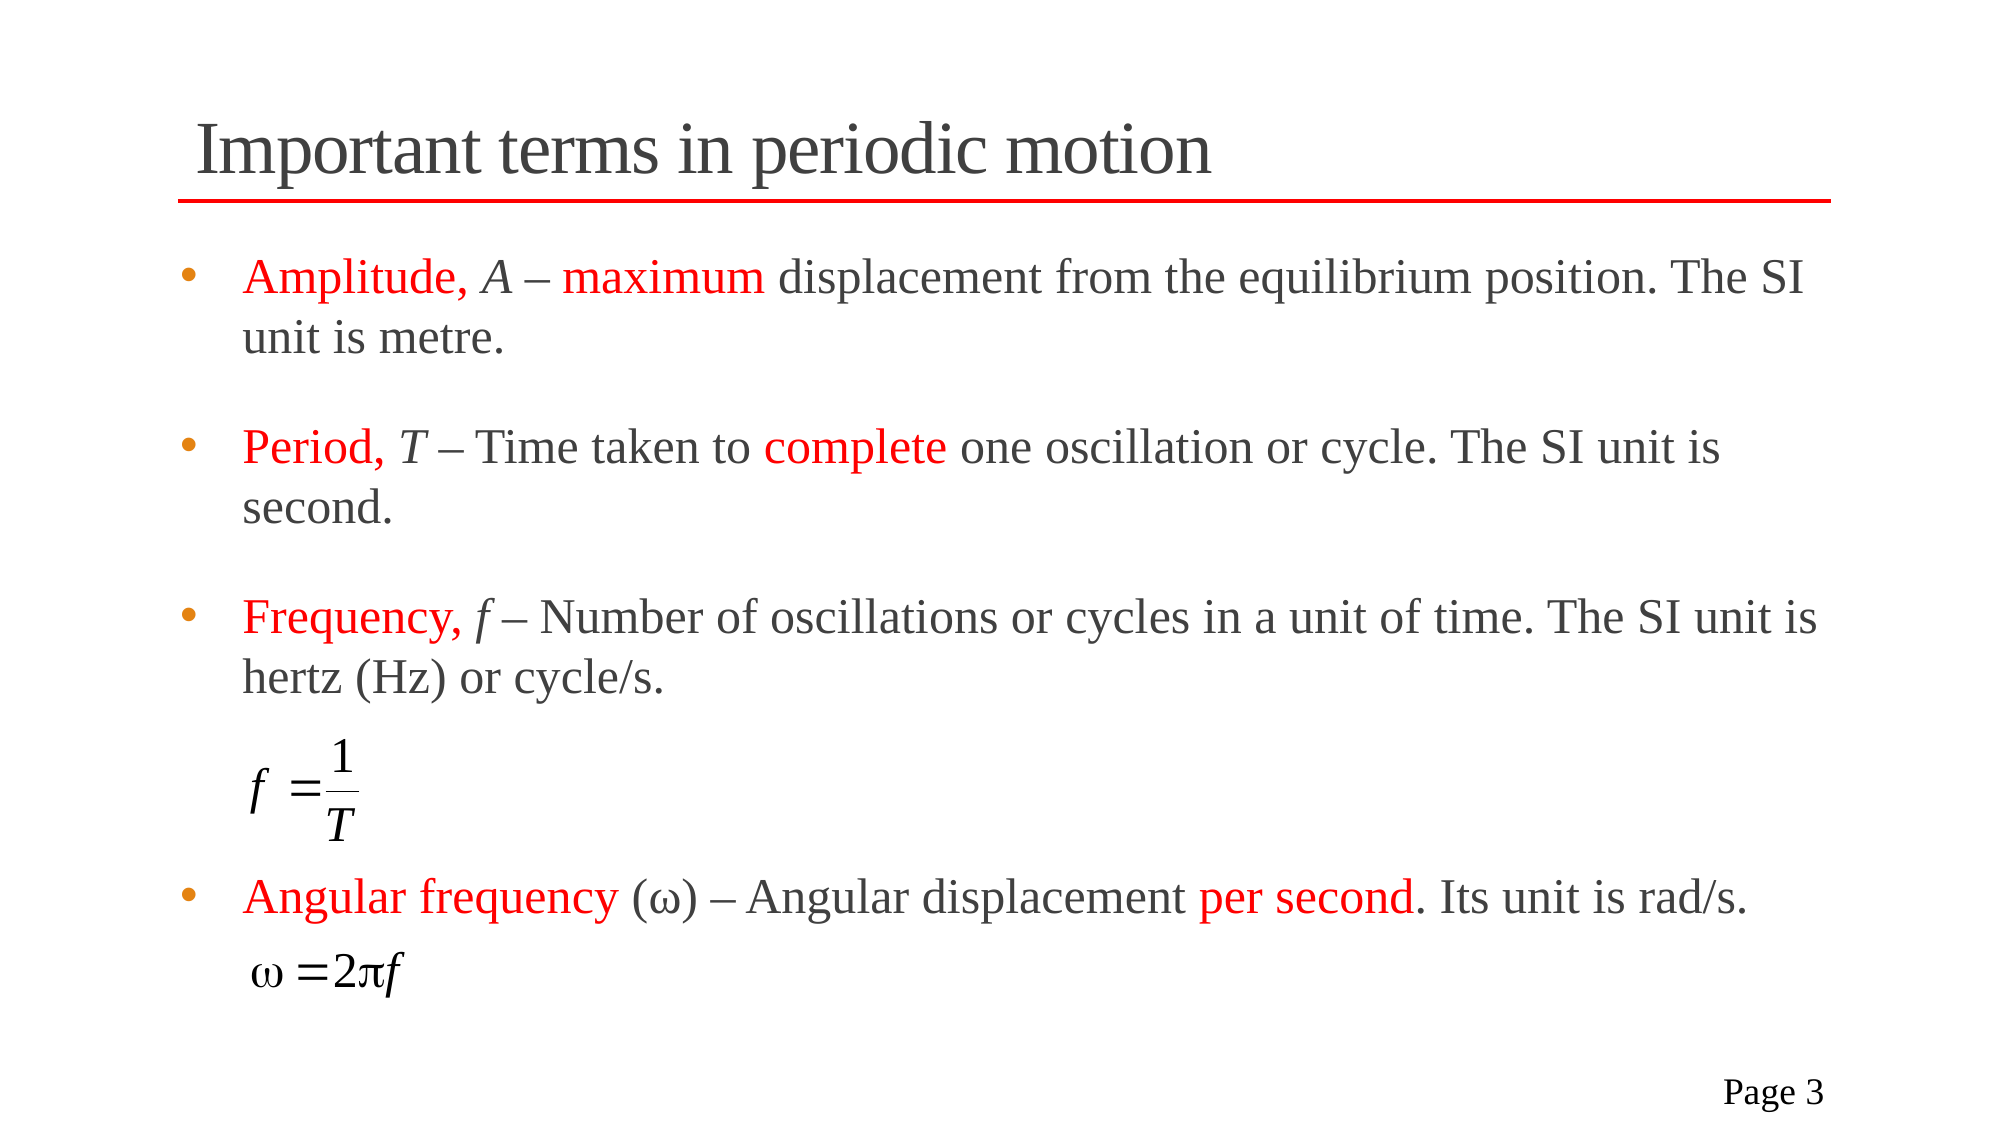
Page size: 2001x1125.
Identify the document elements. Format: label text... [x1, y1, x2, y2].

title Important terms in periodic motion [180, 47, 1830, 236]
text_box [232, 728, 386, 848]
list Amplitude, A – maximum displacement from the equilibrium position. The SI unit is metre. Period, T – Time taken to complete one oscillation or cycle. The SI unit is second. Frequency, f – Number of oscillations or cycles in a unit of time. The SI unit is hertz (Hz) or cycle/s. Angular frequency (ω) – Angular displacement per second. Its unit is rad/s. [180, 236, 1834, 1004]
slide_number Page 3 [1624, 1059, 1840, 1120]
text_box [232, 946, 432, 1005]
